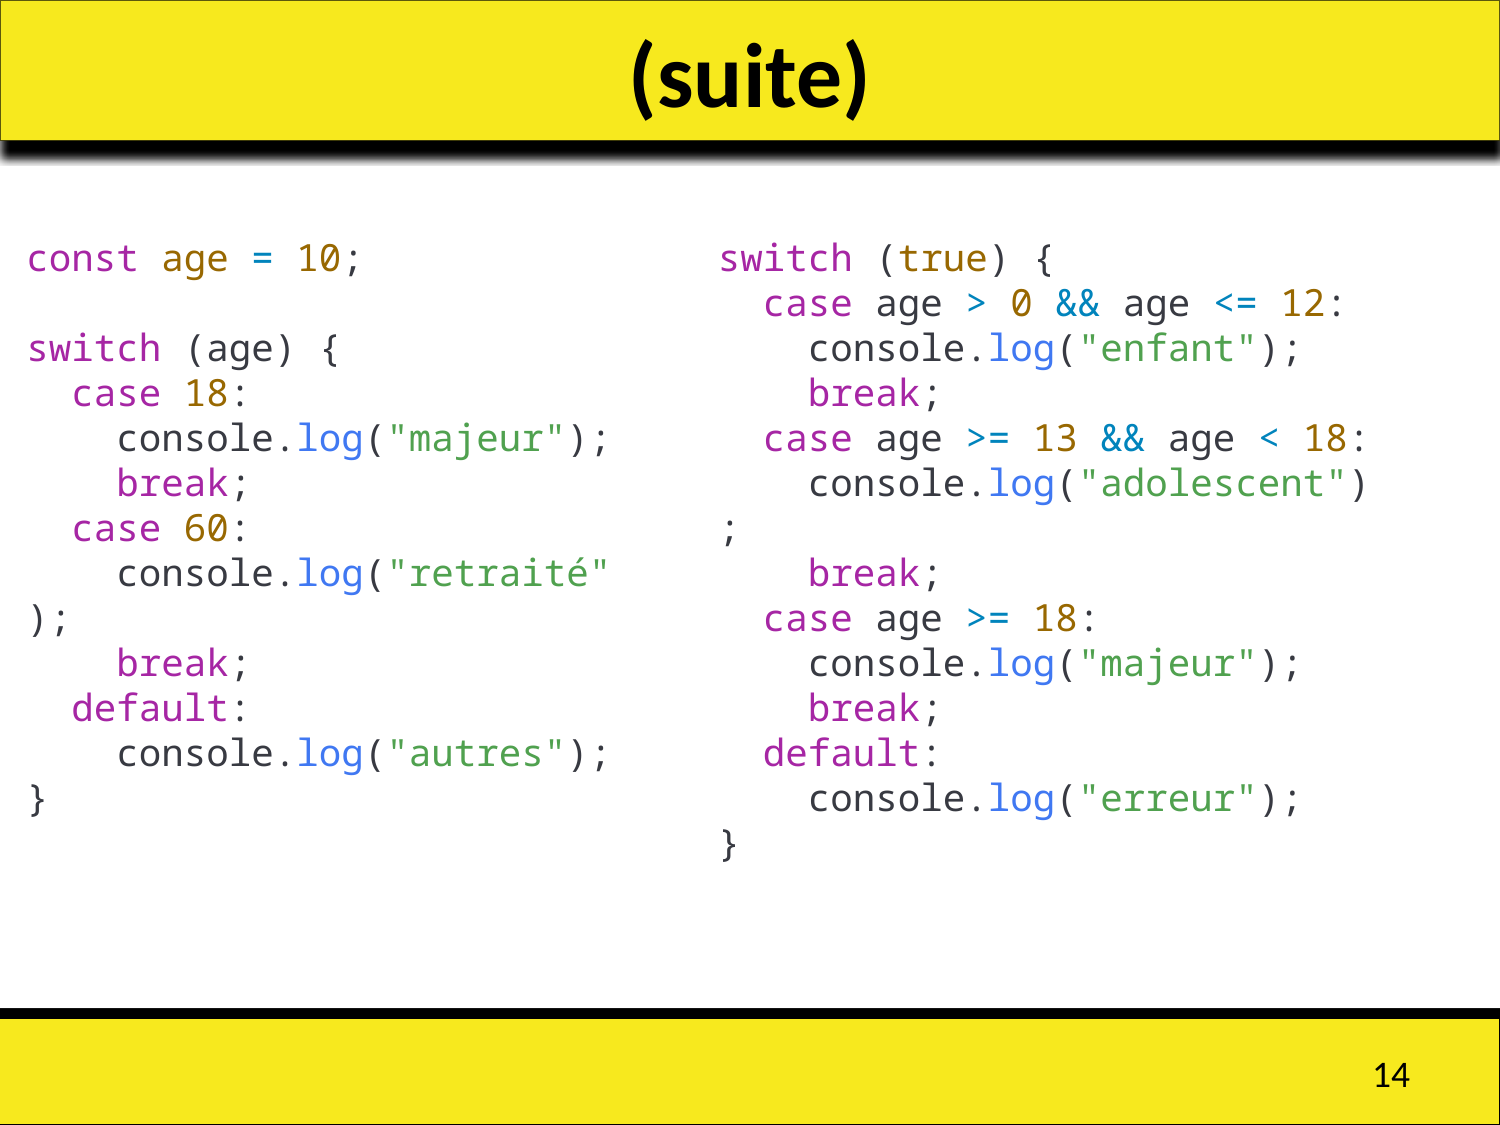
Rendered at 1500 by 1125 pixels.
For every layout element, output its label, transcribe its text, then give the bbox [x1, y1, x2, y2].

slide_number 14 [1074, 1042, 1425, 1103]
title (suite) [0, 0, 1500, 141]
text_box switch (true) { case age > 0 && age <= 12: console.log("enfant"); break; case age >= 13 && age < 18: console.log("adolescent"); break; case age >= 18: console.log("majeur"); break; default: console.log("erreur"); } [703, 226, 1407, 871]
text_box const age = 10; switch (age) { case 18: console.log("majeur"); break; case 60: console.log("retraité"); break; default: console.log("autres"); } [11, 226, 633, 871]
text_box [0, 1018, 1500, 1125]
